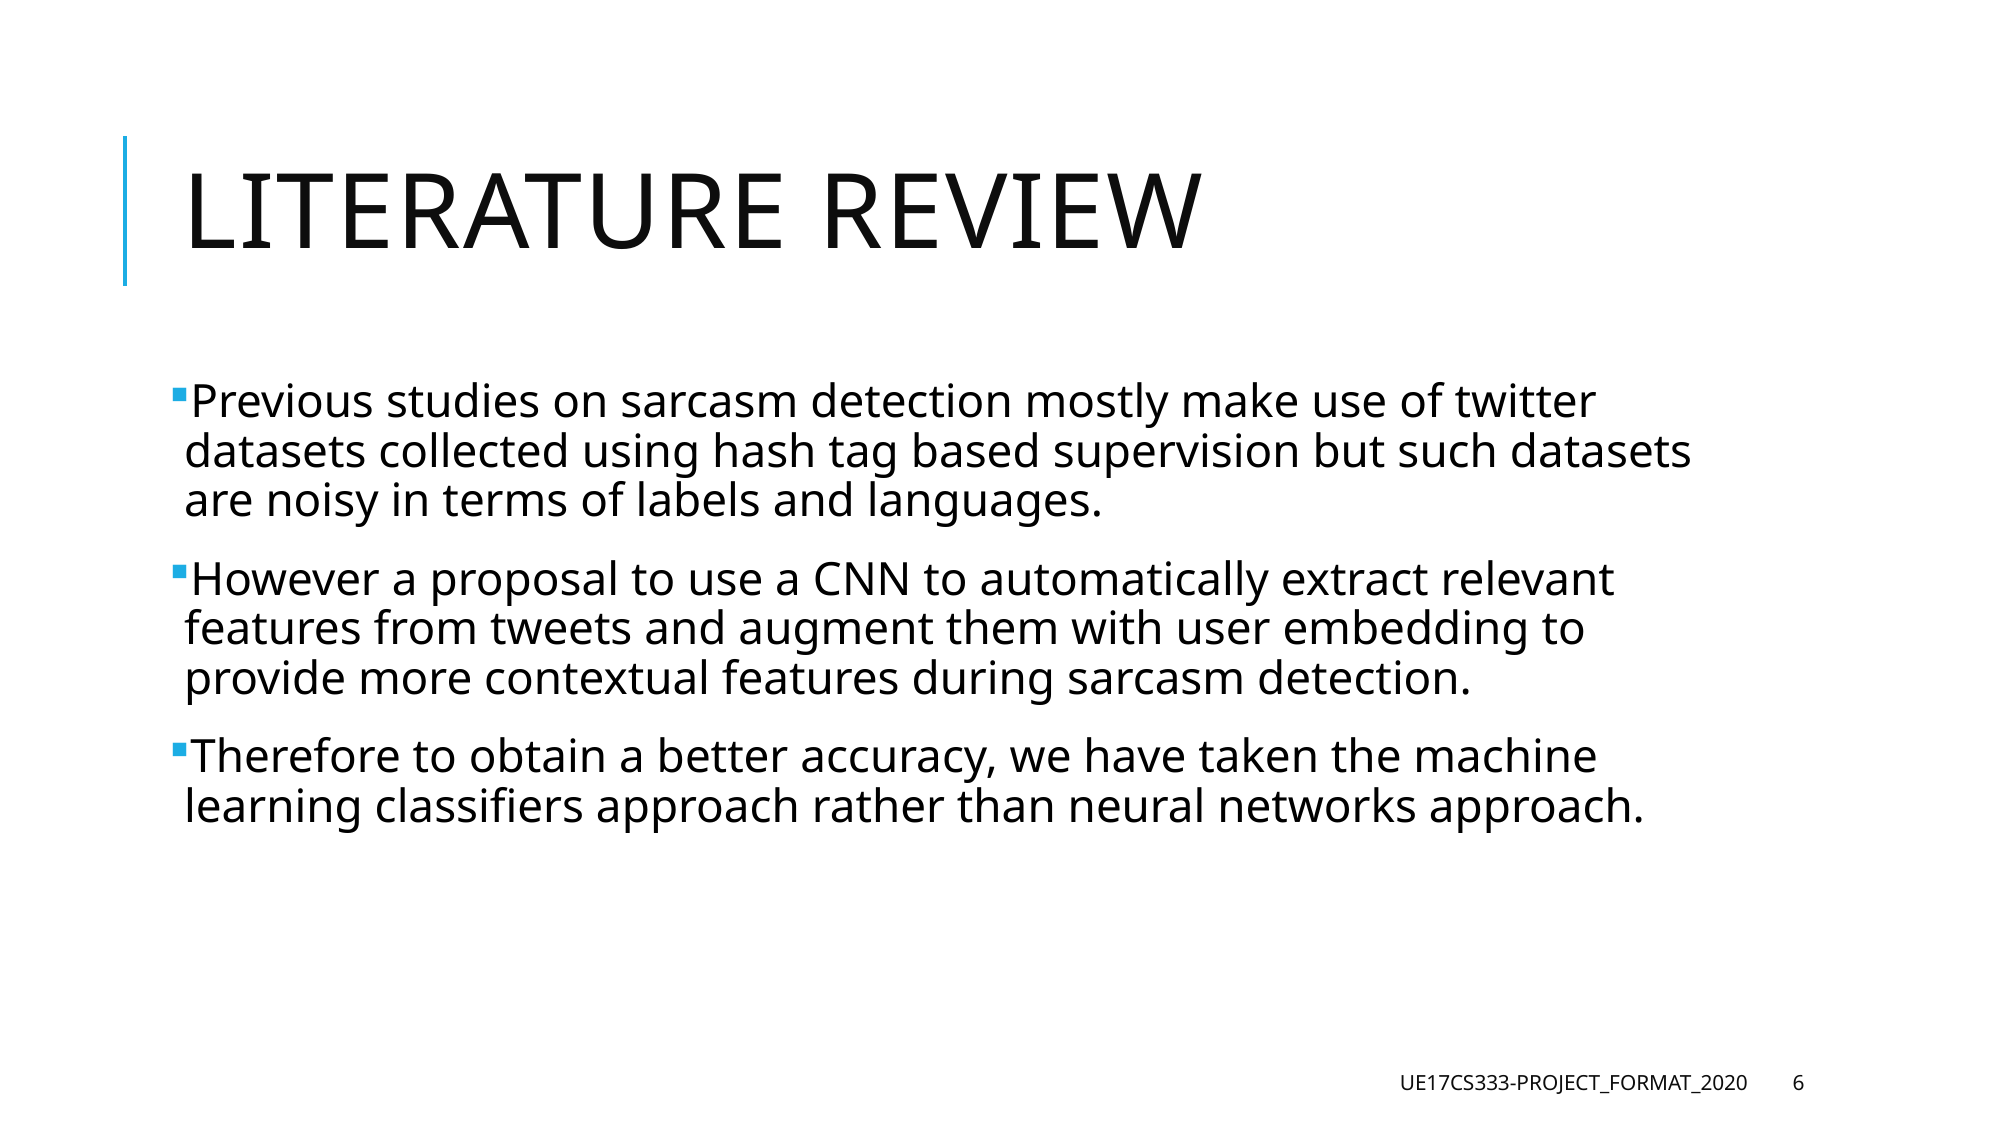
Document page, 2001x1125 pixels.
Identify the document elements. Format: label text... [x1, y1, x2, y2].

slide_number 6 [1777, 1061, 1938, 1107]
list Previous studies on sarcasm detection mostly make use of twitter datasets collected using hash tag based supervision but such datasets are noisy in terms of labels and languages. However a proposal to use a CNN to automatically extract relevant features from tweets and augment them with user embedding to provide more contextual features during sarcasm detection. Therefore to obtain a better accuracy, we have taken the machine learning classifiers approach rather than neural networks approach. [161, 370, 1757, 1031]
title Literature Review [168, 96, 1763, 342]
footer UE17CS333-Project_Format_2020 [794, 1061, 1763, 1107]
